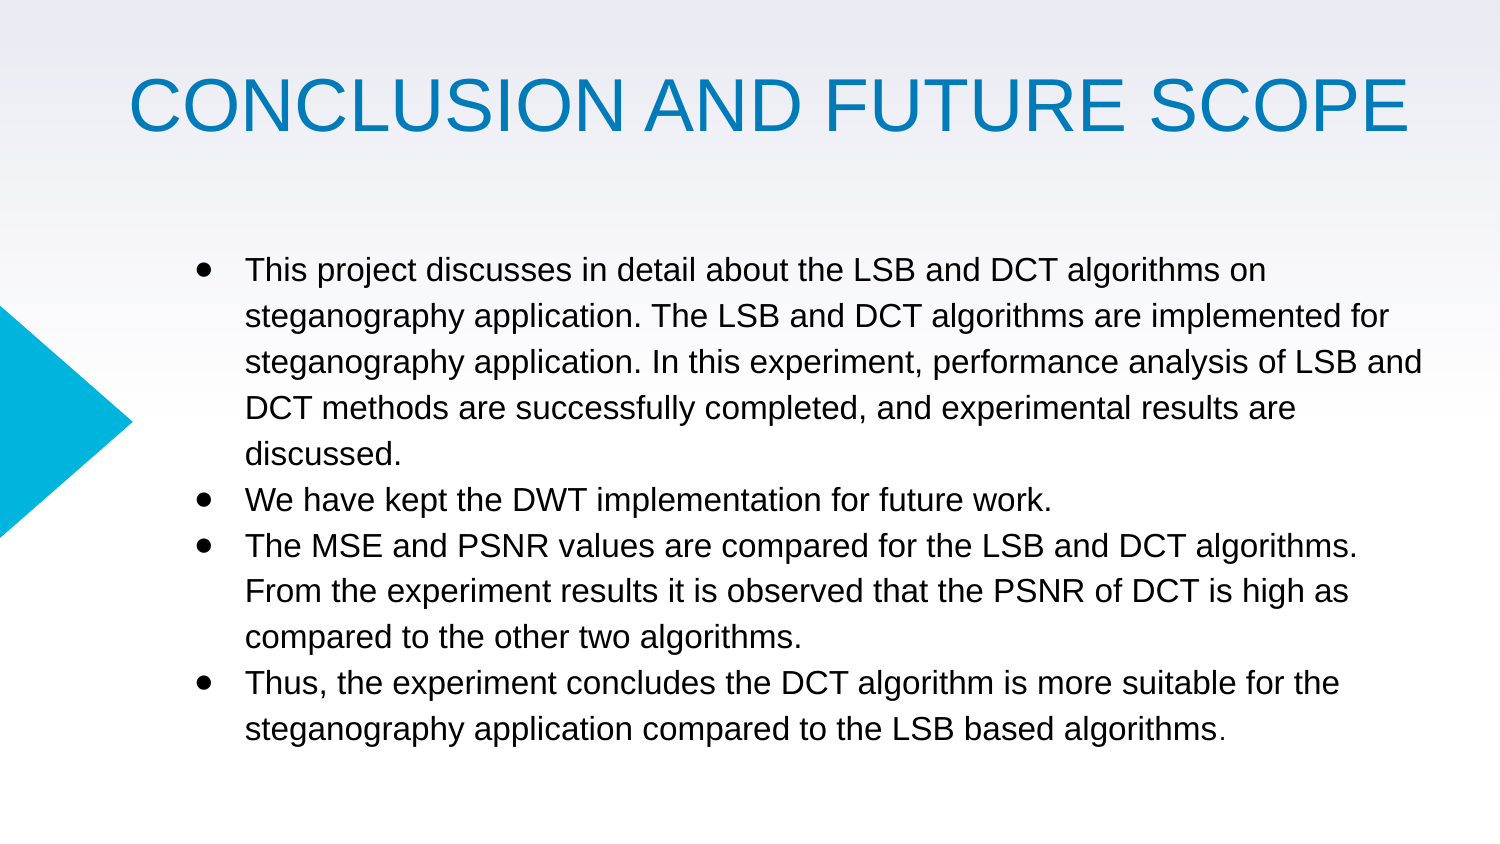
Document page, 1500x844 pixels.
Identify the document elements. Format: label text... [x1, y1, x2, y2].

title CONCLUSION AND FUTURE SCOPE [54, 0, 1486, 146]
text_box This project discusses in detail about the LSB and DCT algorithms on steganography application. The LSB and DCT algorithms are implemented for steganography application. In this experiment, performance analysis of LSB and DCT methods are successfully completed, and experimental results are discussed. We have kept the DWT implementation for future work. The MSE and PSNR values are compared for the LSB and DCT algorithms. From the experiment results it is observed that the PSNR of DCT is high as compared to the other two algorithms. Thus, the experiment concludes the DCT algorithm is more suitable for the steganography application compared to the LSB based algorithms. [154, 227, 1444, 763]
